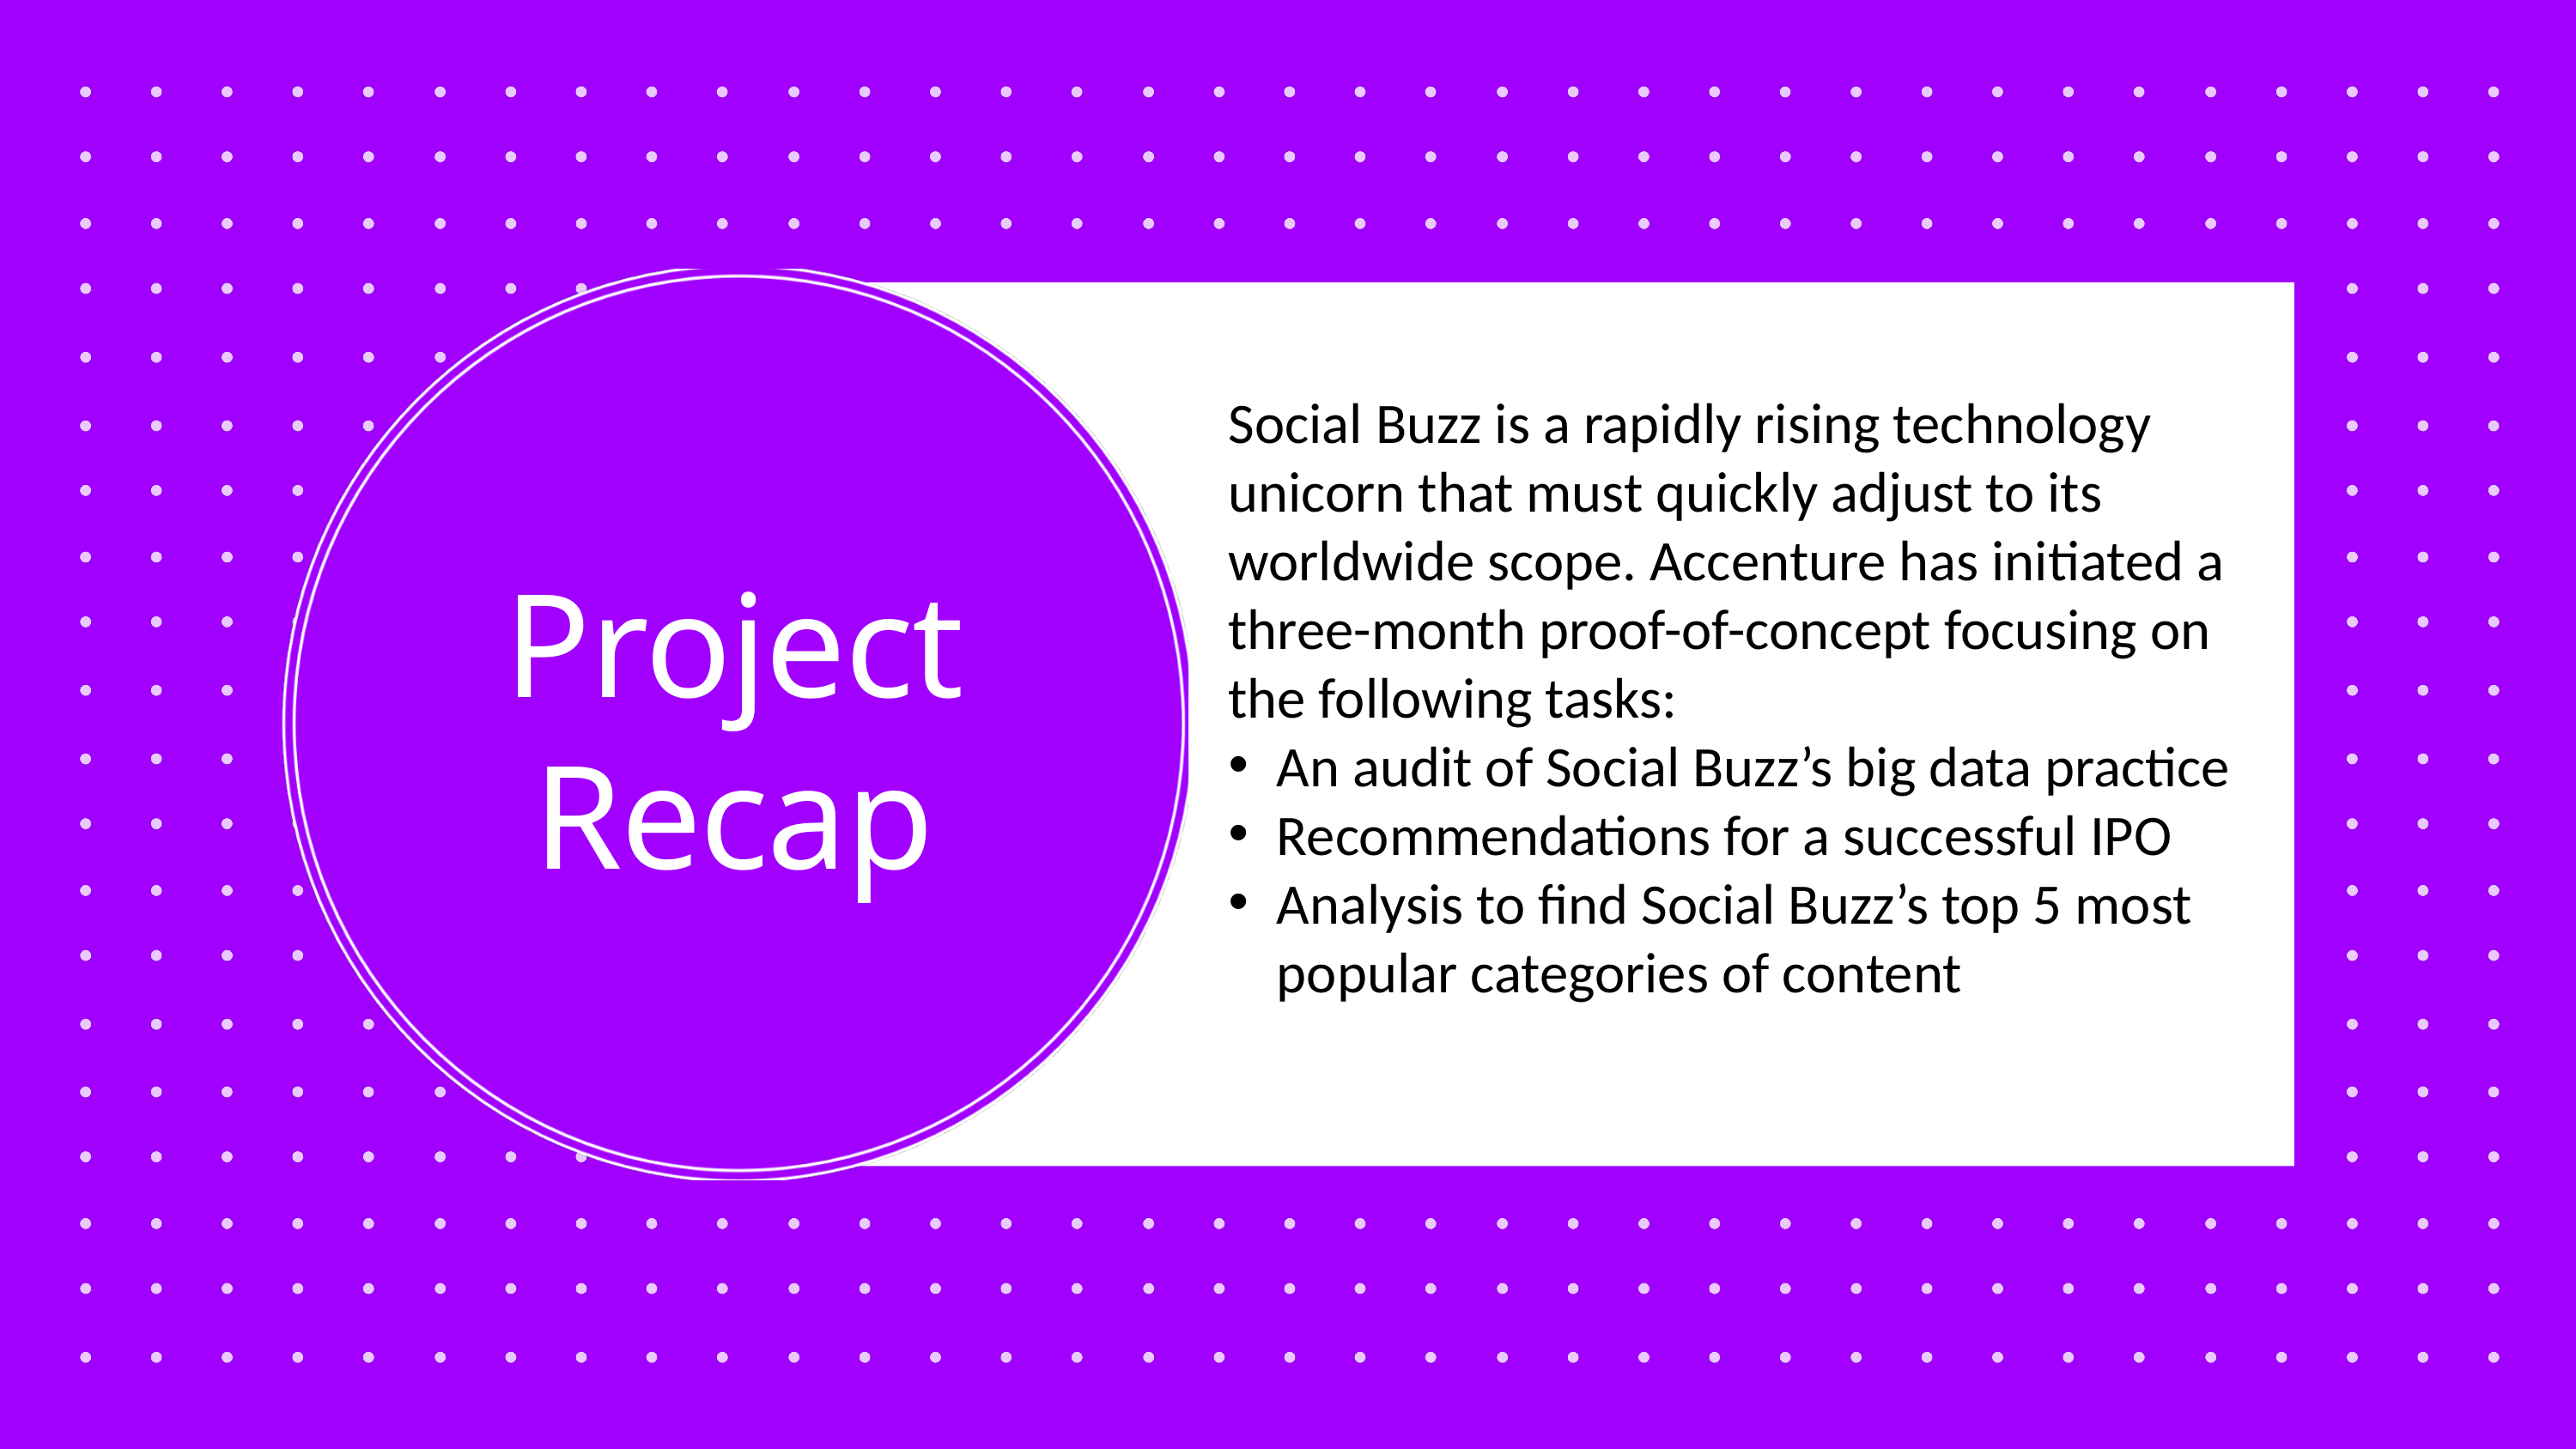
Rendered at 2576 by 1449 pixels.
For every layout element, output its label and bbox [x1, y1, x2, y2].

text_box [72, 82, 2504, 1367]
picture [278, 268, 1189, 1180]
